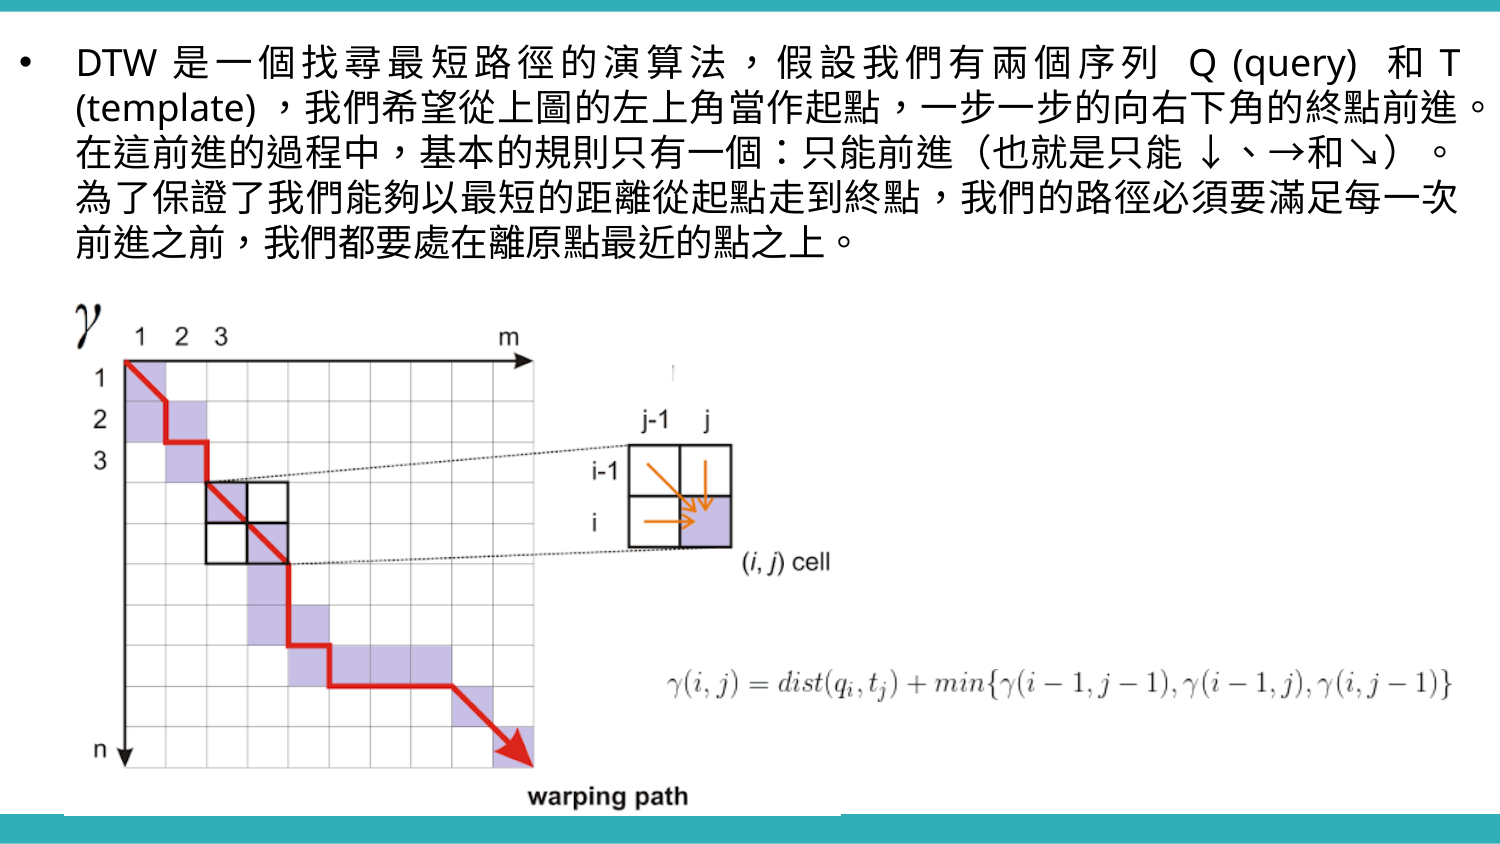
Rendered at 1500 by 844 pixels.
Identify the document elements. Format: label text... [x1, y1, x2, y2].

text_box DTW是一個找尋最短路徑的演算法，假設我們有兩個序列 Q (query) 和T (template)，我們希望從上圖的左上角當作起點，一步一步的向右下角的終點前進。在這前進的過程中，基本的規則只有一個：只能前進（也就是只能 ↓、→和↘）。為了保證了我們能夠以最短的距離從起點走到終點，我們的路徑必須要滿足每一次前進之前，我們都要處在離原點最近的點之上。 [4, 32, 1475, 272]
picture [64, 291, 1452, 816]
